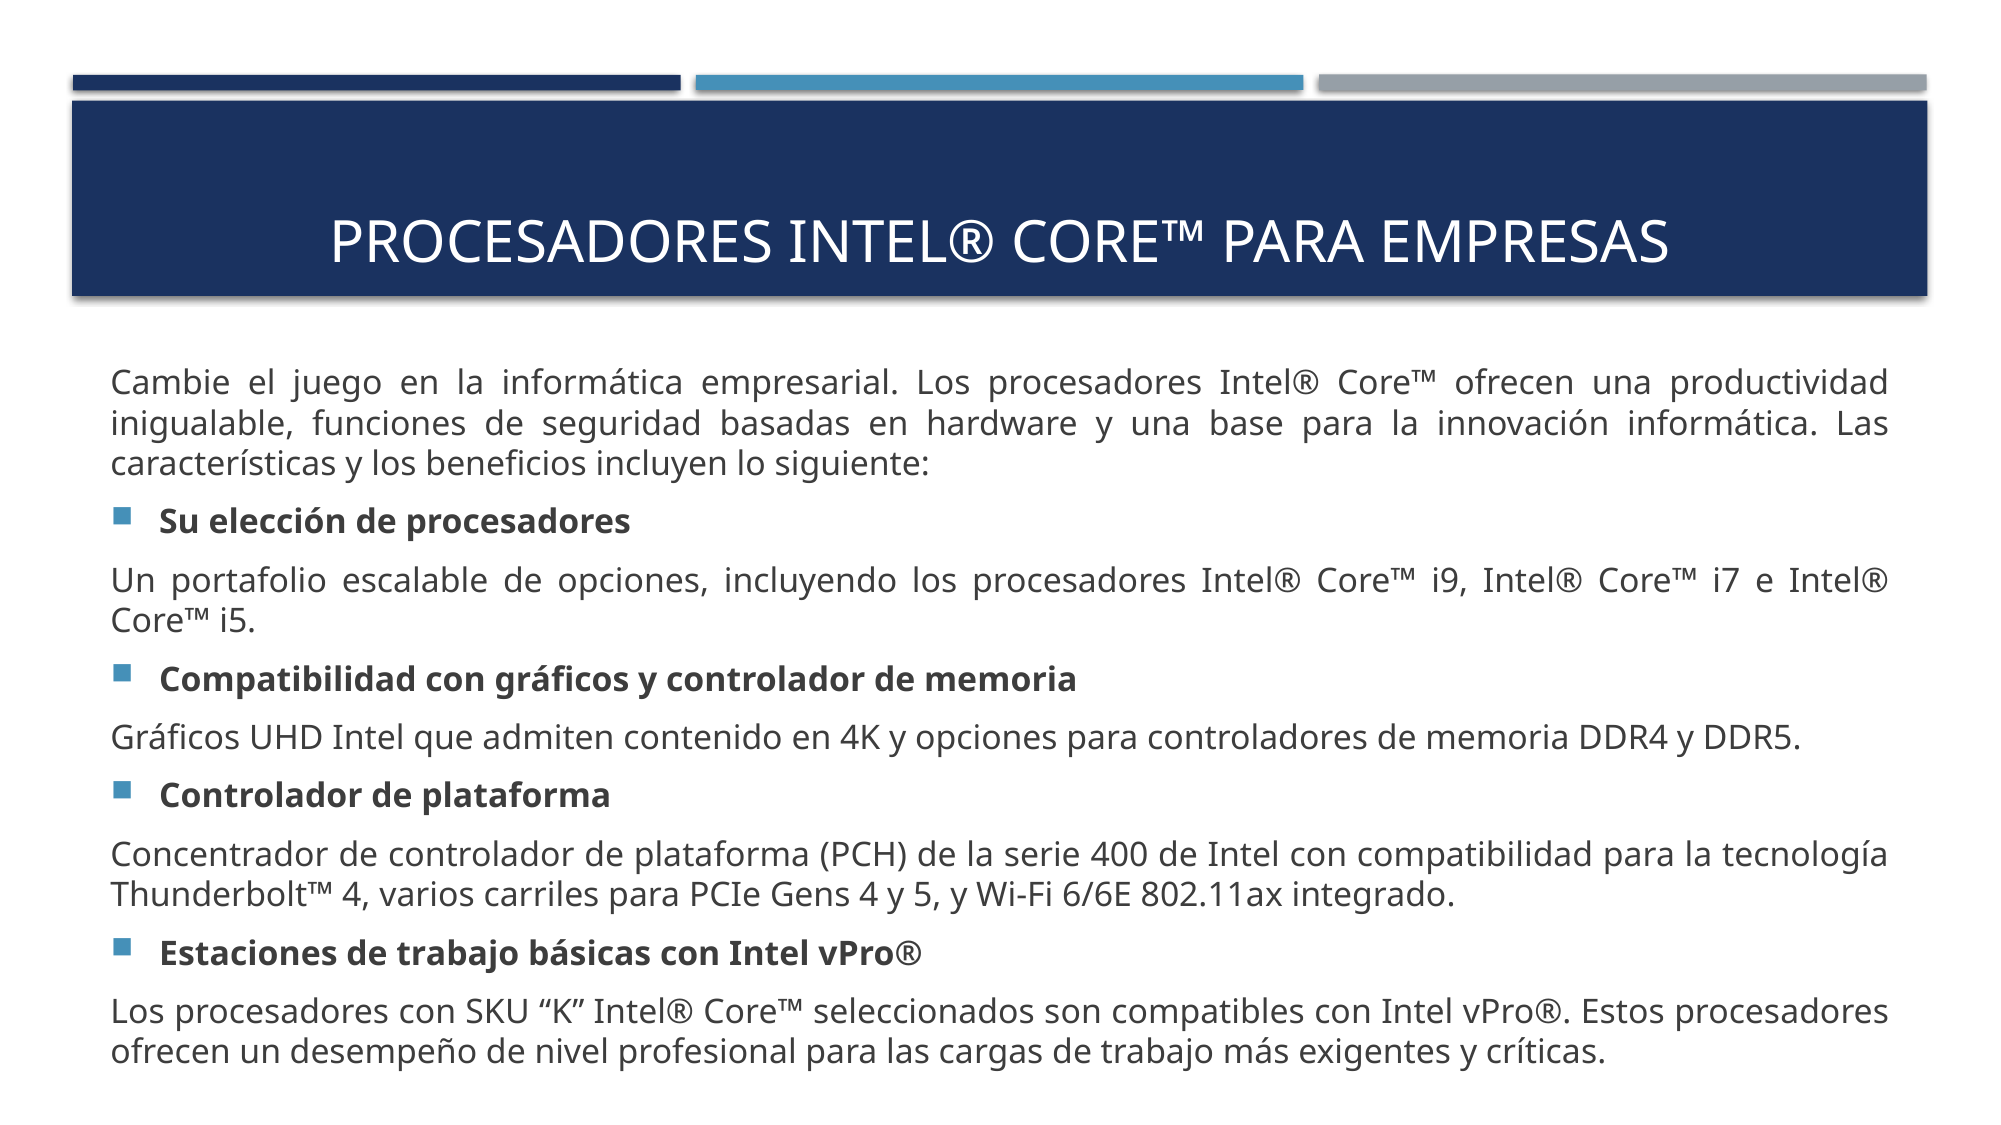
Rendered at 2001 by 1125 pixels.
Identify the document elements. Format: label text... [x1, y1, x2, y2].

title Procesadores Intel® Core™ para empresas [95, 115, 1905, 282]
list Cambie el juego en la informática empresarial. Los procesadores Intel® Core™ ofrecen una productividad inigualable, funciones de seguridad basadas en hardware y una base para la innovación informática. Las características y los beneficios incluyen lo siguiente: Su elección de procesadores Un portafolio escalable de opciones, incluyendo los procesadores Intel® Core™ i9, Intel® Core™ i7 e Intel® Core™ i5. Compatibilidad con gráficos y controlador de memoria Gráficos UHD Intel que admiten contenido en 4K y opciones para controladores de memoria DDR4 y DDR5. Controlador de plataforma Concentrador de controlador de plataforma (PCH) de la serie 400 de Intel con compatibilidad para la tecnología Thunderbolt™ 4, varios carriles para PCIe Gens 4 y 5, y Wi-Fi 6/6E 802.11ax integrado. Estaciones de trabajo básicas con Intel vPro® Los procesadores con SKU “K” Intel® Core™ seleccionados son compatibles con Intel vPro®. Estos procesadores ofrecen un desempeño de nivel profesional para las cargas de trabajo más exigentes y críticas. [95, 349, 1905, 1083]
